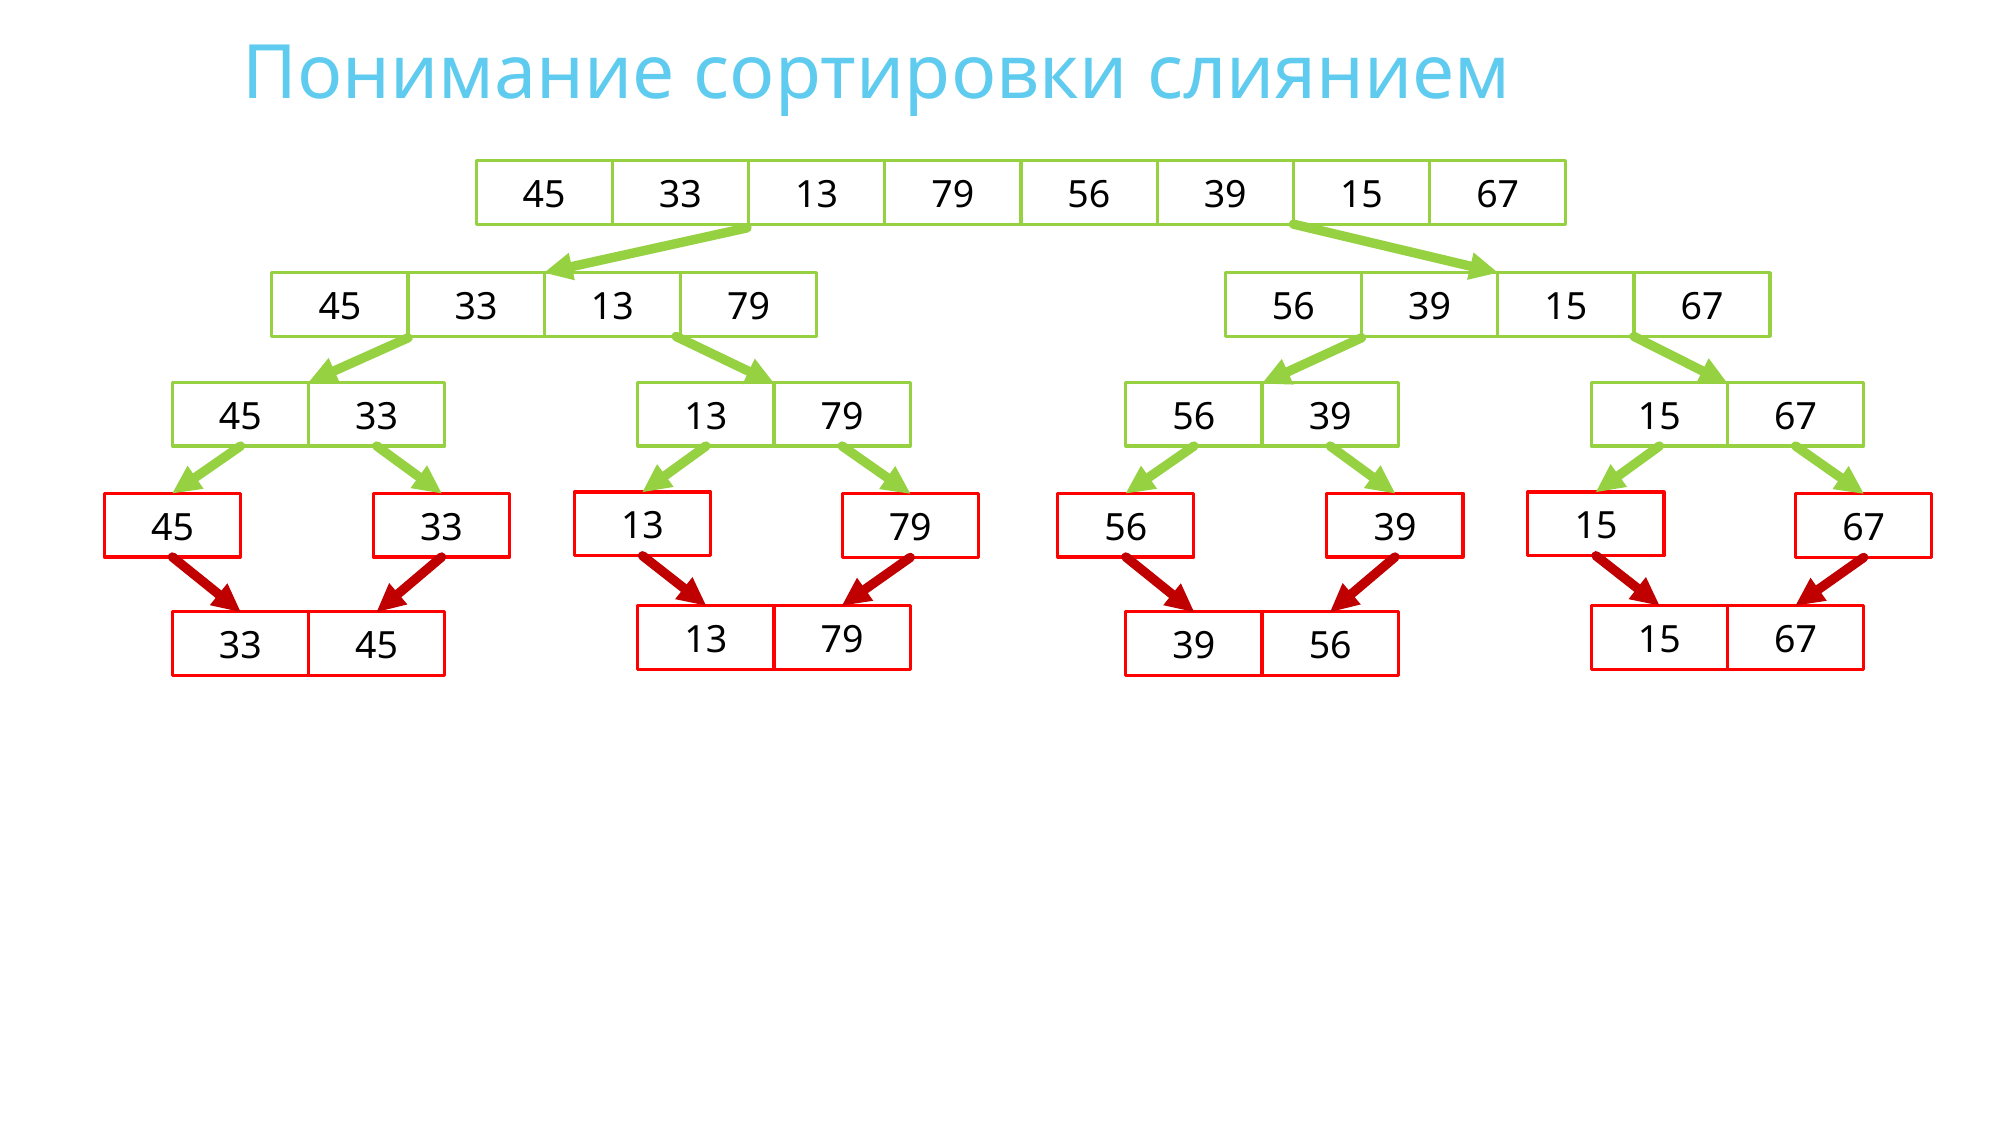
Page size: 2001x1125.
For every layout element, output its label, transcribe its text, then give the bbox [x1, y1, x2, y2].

text_box 33 [171, 610, 307, 677]
text_box 67 [1726, 381, 1865, 448]
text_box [1595, 445, 1660, 493]
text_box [376, 556, 443, 613]
text_box 13 [636, 604, 772, 671]
text_box 45 [475, 159, 611, 226]
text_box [1329, 556, 1396, 613]
text_box 39 [1261, 381, 1400, 448]
text_box 39 [1124, 610, 1261, 677]
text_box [1125, 556, 1195, 613]
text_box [642, 555, 707, 606]
text_box 39 [1325, 492, 1465, 559]
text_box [1795, 556, 1865, 606]
text_box 56 [1124, 381, 1261, 448]
text_box 33 [407, 271, 543, 338]
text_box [1125, 445, 1195, 494]
text_box 45 [307, 610, 446, 677]
text_box 79 [841, 492, 980, 559]
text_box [543, 227, 748, 274]
text_box 45 [270, 271, 407, 338]
text_box 67 [1726, 604, 1865, 671]
text_box 33 [611, 159, 747, 226]
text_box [171, 445, 242, 494]
text_box 56 [1224, 271, 1360, 338]
title Понимание сортировки слиянием [227, 15, 1638, 161]
text_box 39 [1360, 281, 1496, 338]
text_box 67 [1428, 159, 1567, 226]
text_box 33 [372, 492, 511, 559]
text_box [1795, 445, 1865, 495]
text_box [841, 556, 911, 606]
text_box 56 [1019, 159, 1156, 226]
text_box 15 [1590, 381, 1726, 448]
text_box 13 [636, 381, 772, 448]
text_box 15 [1292, 159, 1428, 222]
text_box 67 [1632, 271, 1772, 338]
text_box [376, 445, 443, 494]
text_box 15 [1496, 271, 1632, 338]
text_box 56 [1261, 610, 1400, 677]
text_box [675, 335, 775, 384]
text_box 33 [307, 381, 446, 448]
text_box 13 [747, 159, 883, 226]
text_box 79 [772, 604, 912, 671]
text_box 56 [1056, 492, 1195, 559]
text_box 45 [171, 381, 307, 448]
text_box 67 [1794, 492, 1933, 559]
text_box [308, 337, 409, 383]
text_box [1292, 223, 1499, 274]
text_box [642, 445, 707, 493]
text_box 39 [1156, 159, 1292, 226]
text_box 13 [573, 490, 712, 557]
text_box 15 [1590, 604, 1726, 671]
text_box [841, 445, 911, 495]
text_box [1633, 335, 1729, 384]
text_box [1595, 555, 1660, 606]
text_box 79 [772, 381, 912, 448]
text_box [1261, 337, 1363, 384]
text_box 79 [883, 159, 1019, 226]
text_box 45 [103, 492, 242, 559]
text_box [171, 556, 242, 613]
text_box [1329, 445, 1396, 494]
text_box 79 [679, 271, 818, 338]
text_box 13 [543, 281, 679, 338]
text_box 15 [1526, 490, 1666, 557]
